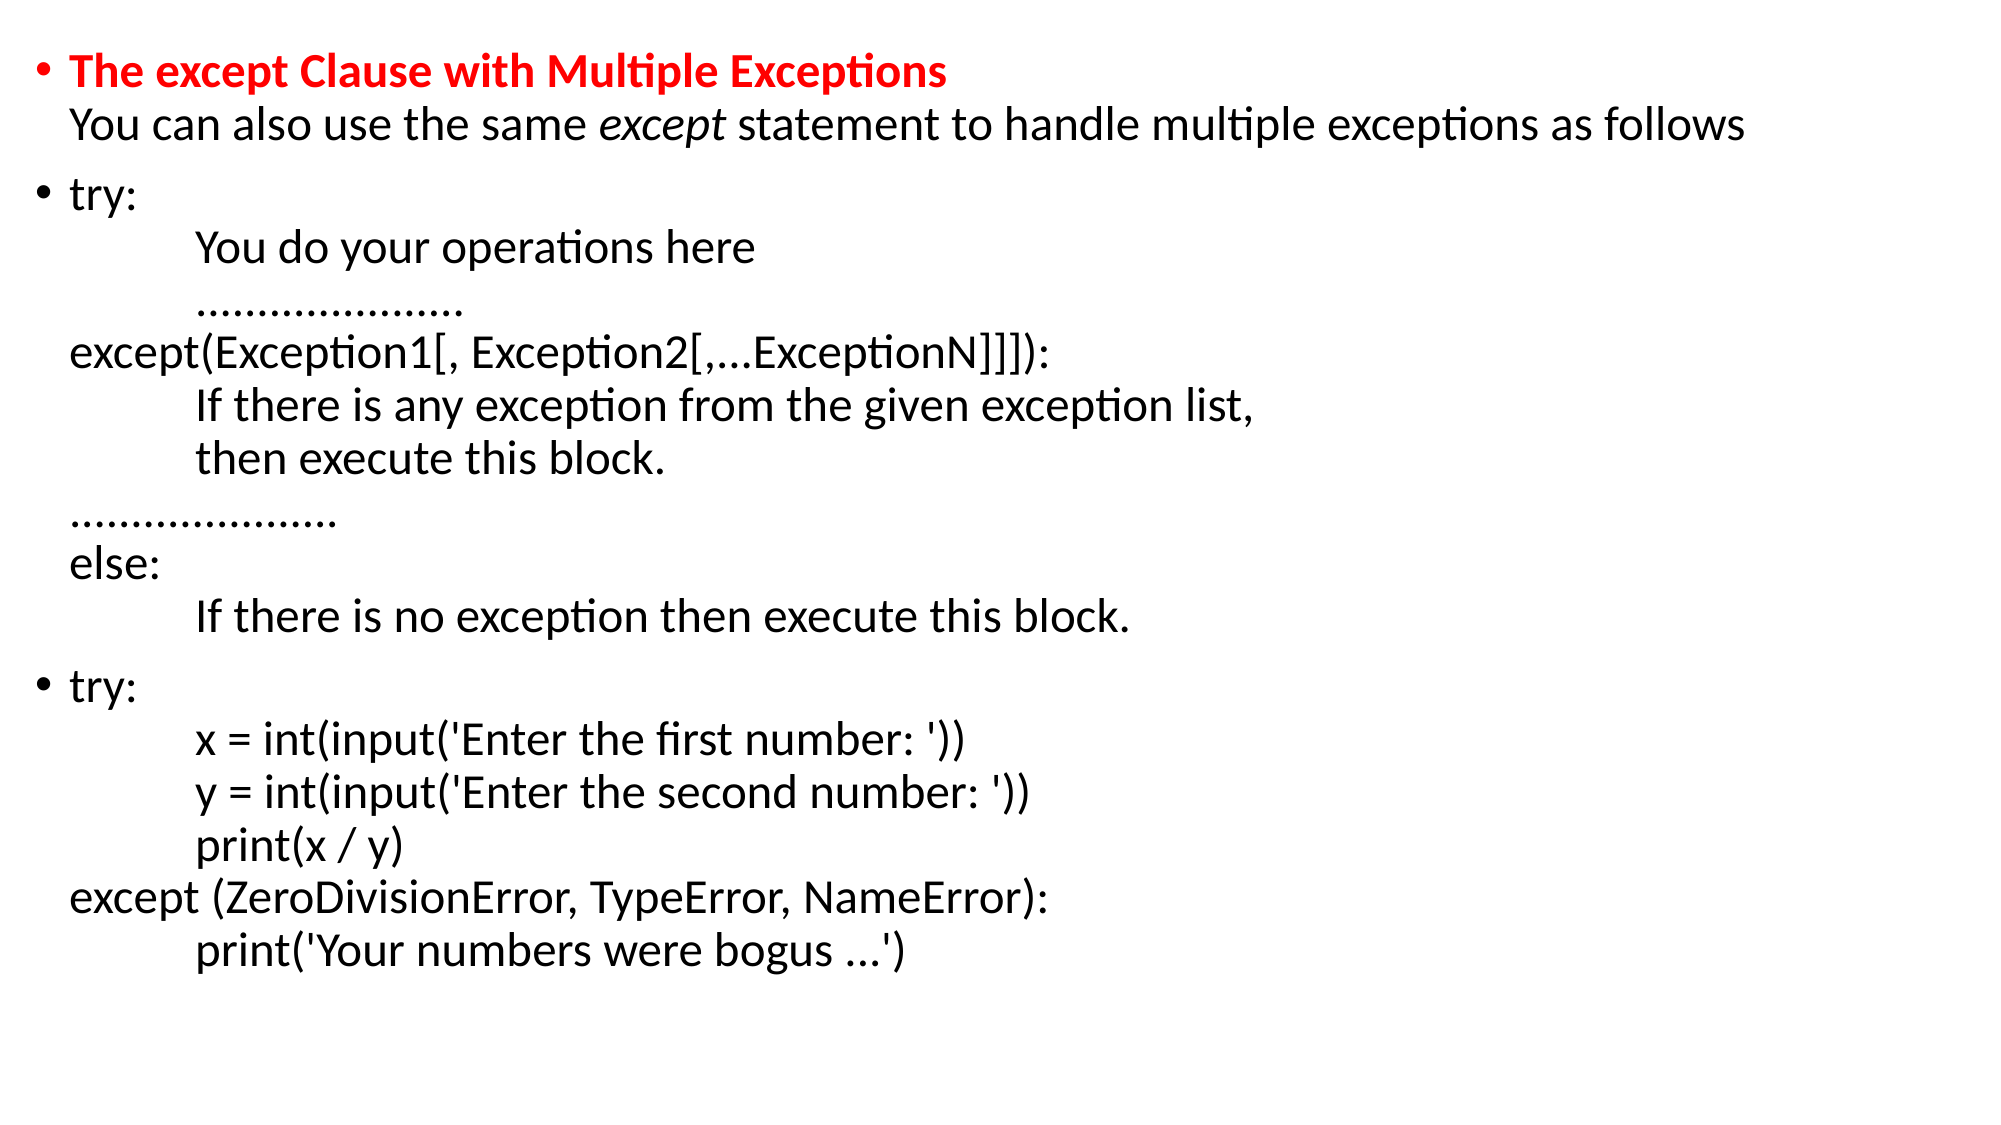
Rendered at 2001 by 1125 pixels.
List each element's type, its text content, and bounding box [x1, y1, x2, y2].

list The except Clause with Multiple Exceptions You can also use the same except statement to handle multiple exceptions as follows try: You do your operations here ...................... except(Exception1[, Exception2[,...ExceptionN]]]): If there is any exception from the given exception list, then execute this block. ...................... else: If there is no exception then execute this block. try: x = int(input('Enter the first number: ')) y = int(input('Enter the second number: ')) print(x / y) except (ZeroDivisionError, TypeError, NameError): print('Your numbers were bogus ...') [20, 38, 1959, 1095]
